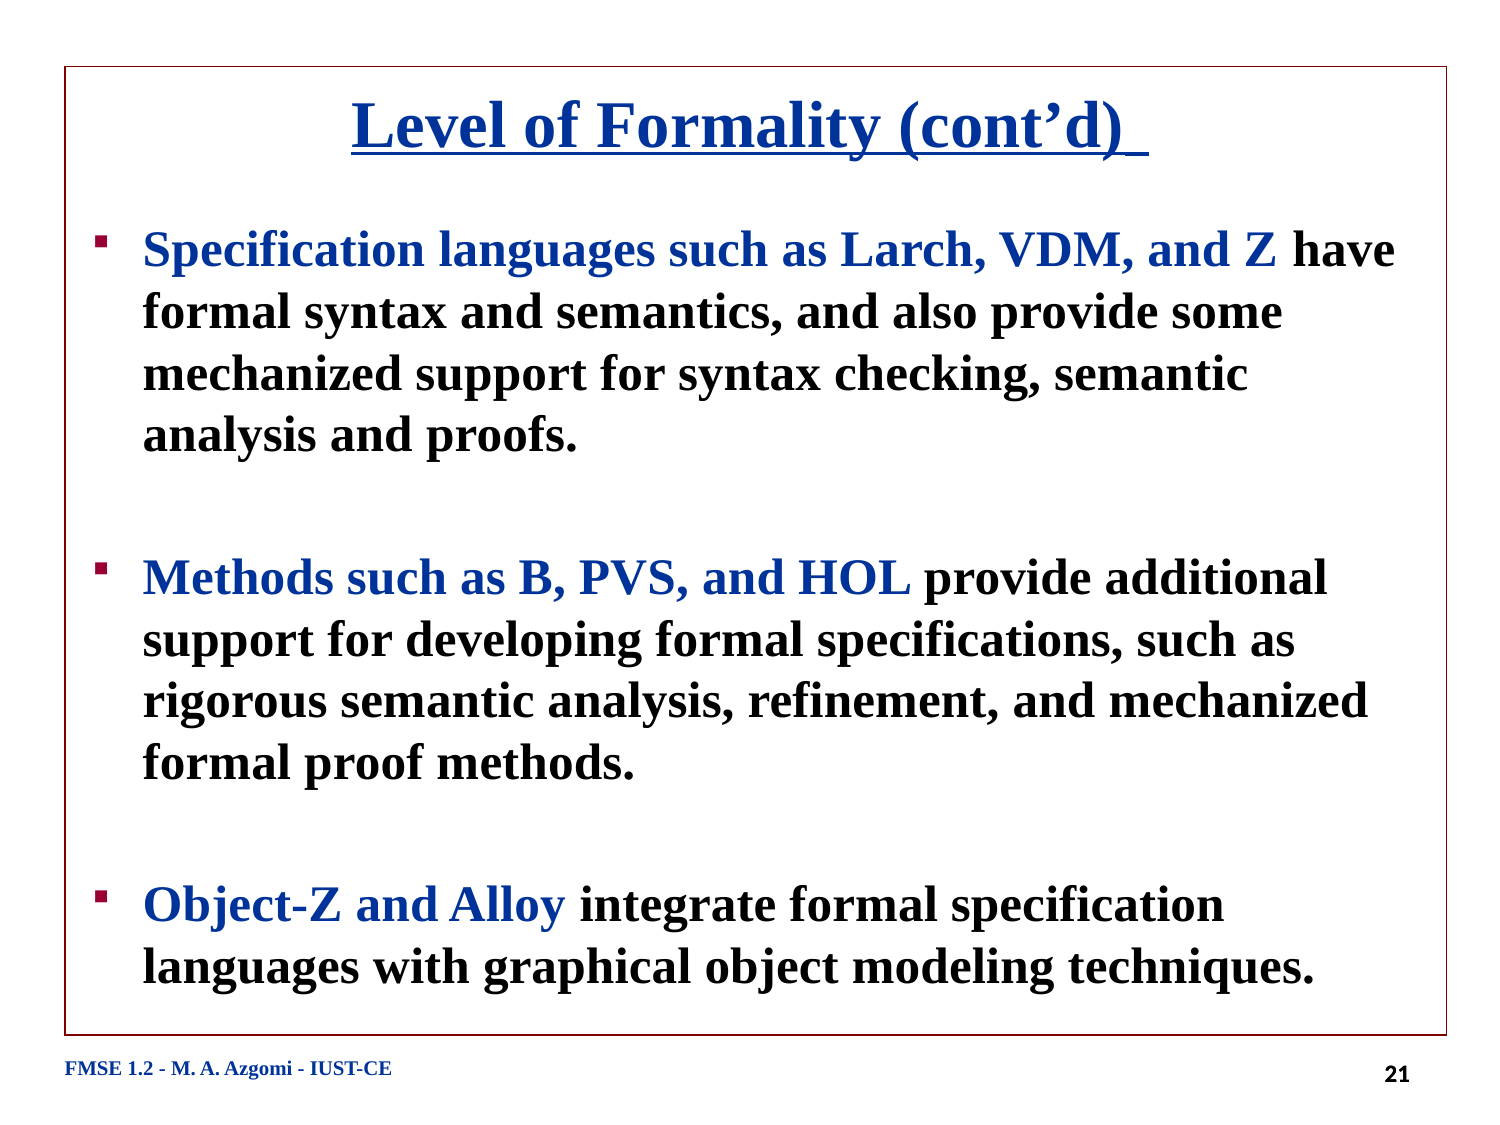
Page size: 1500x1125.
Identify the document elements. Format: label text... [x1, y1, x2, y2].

footer FMSE 1.2 - M. A. Azgomi - IUST-CE [49, 1046, 1034, 1101]
list Specification languages such as Larch, VDM, and Z have formal syntax and semantics, and also provide some mechanized support for syntax checking, semantic analysis and proofs. Methods such as B, PVS, and HOL provide additional support for developing formal specifications, such as rigorous semantic analysis, refinement, and mechanized formal proof methods. Object-Z and Alloy integrate formal specification languages with graphical object modeling techniques. [76, 207, 1428, 1006]
title Level of Formality (cont’d) [74, 45, 1426, 197]
